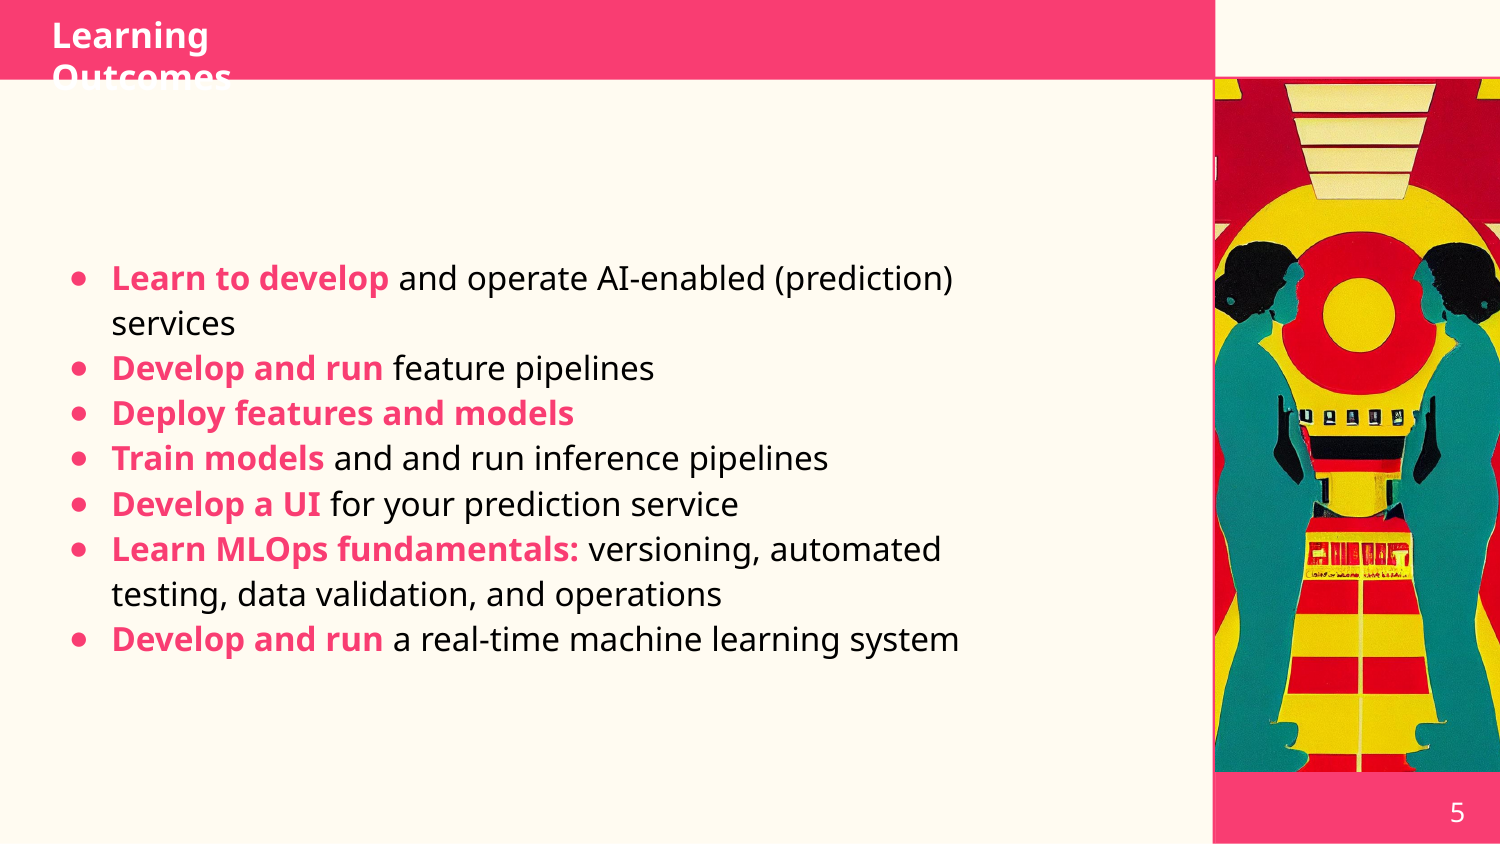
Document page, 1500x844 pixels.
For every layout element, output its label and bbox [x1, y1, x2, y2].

picture [1215, 79, 1500, 772]
text_box [0, 0, 1500, 844]
